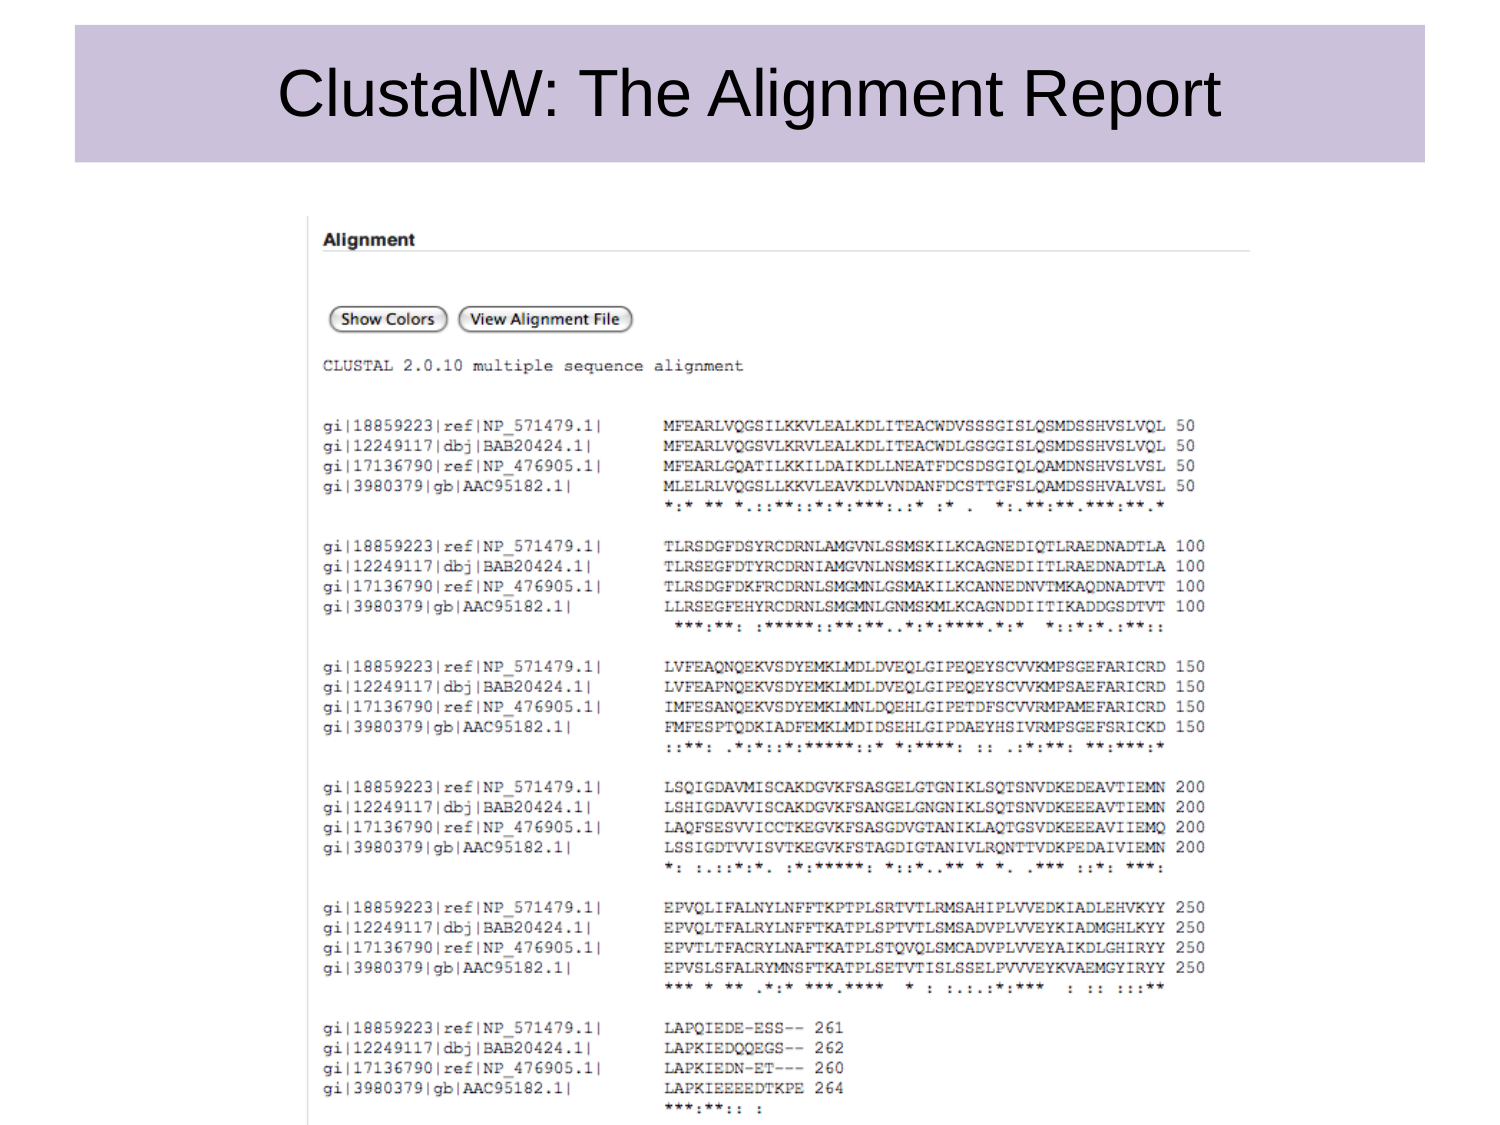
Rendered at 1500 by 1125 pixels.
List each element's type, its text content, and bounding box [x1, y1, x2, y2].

picture [299, 216, 1251, 1125]
text_box ClustalW: The Alignment Report [74, 24, 1425, 163]
